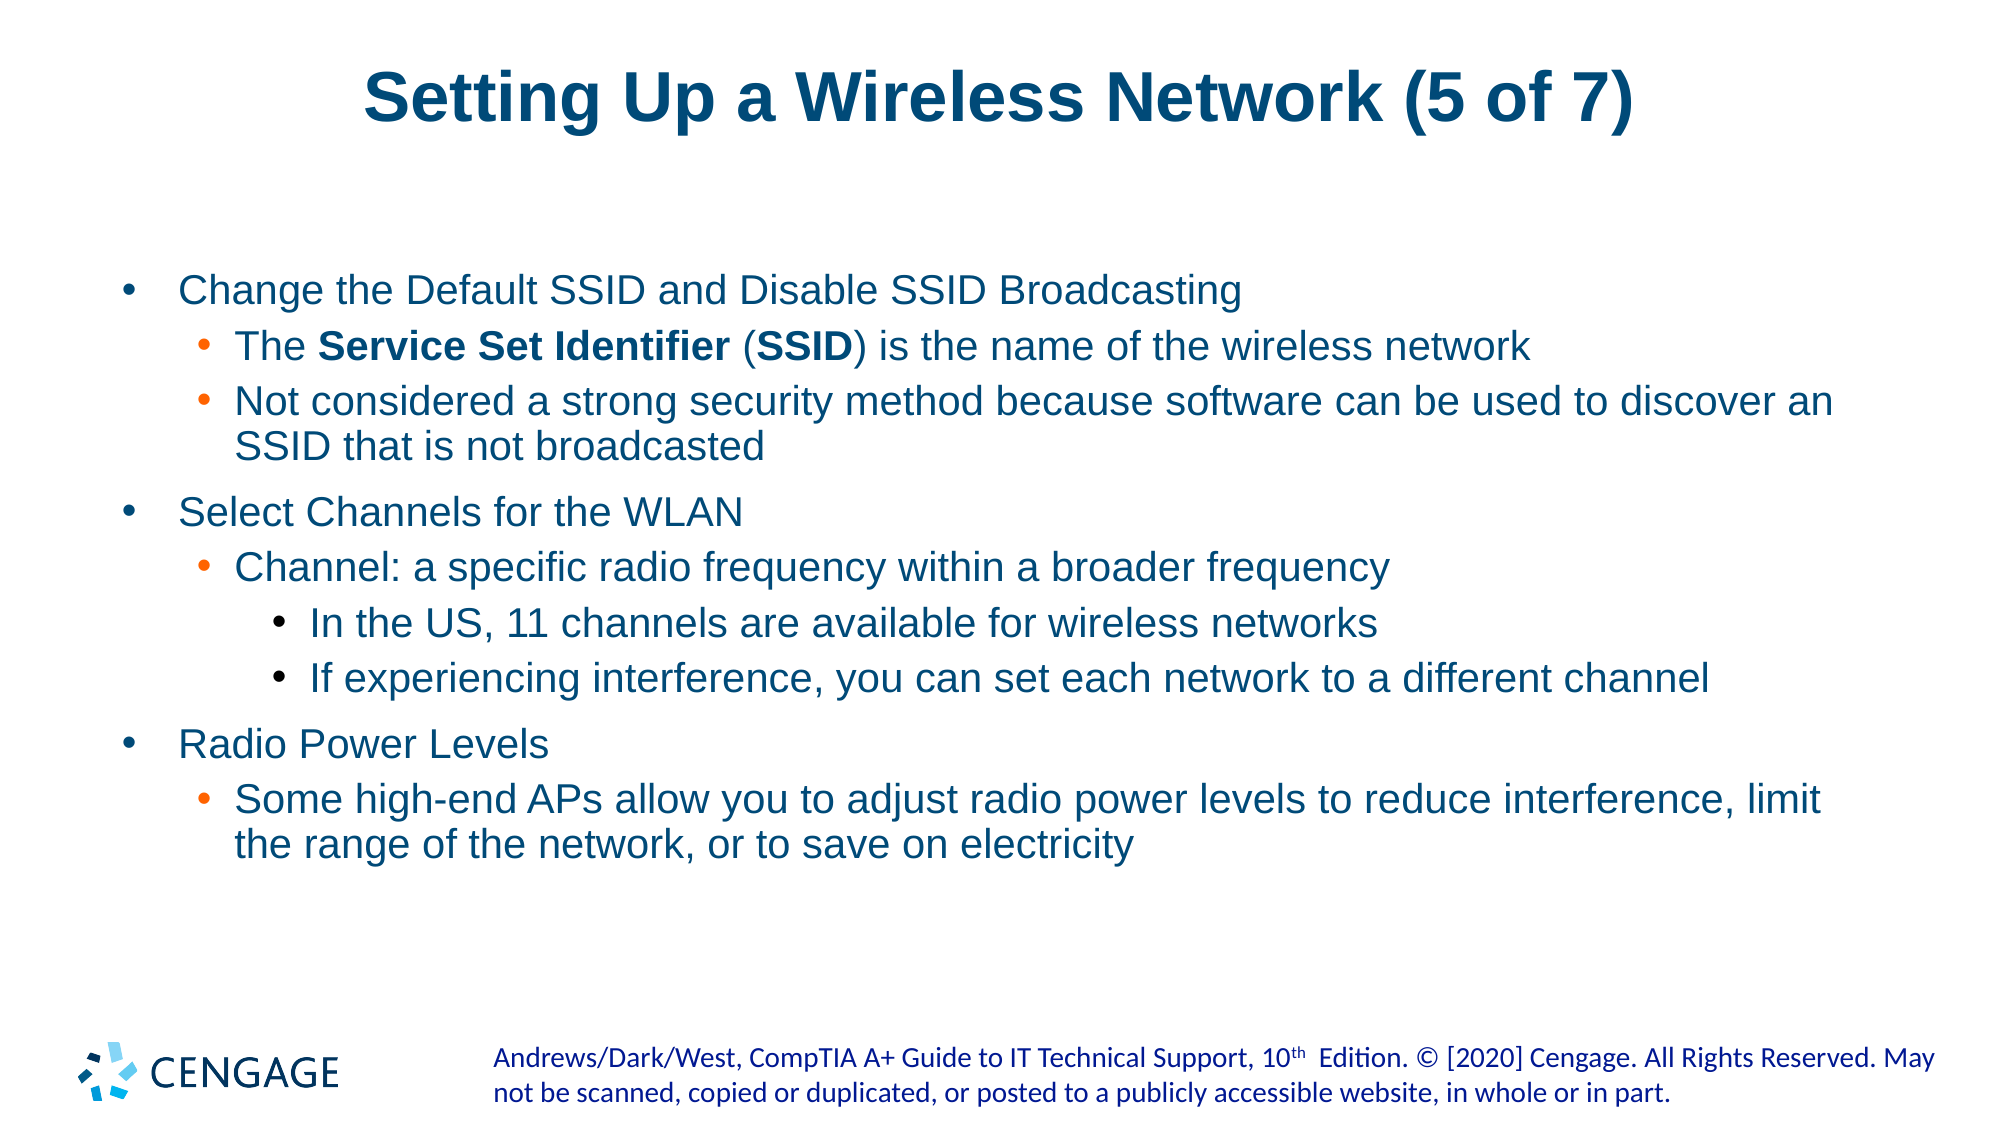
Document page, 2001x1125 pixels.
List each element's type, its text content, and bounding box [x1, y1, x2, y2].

title Setting Up a Wireless Network (5 of 7) [137, 59, 1863, 171]
list Change the Default SSID and Disable SSID Broadcasting The Service Set Identifier (SSID) is the name of the wireless network Not considered a strong security method because software can be used to discover an SSID that is not broadcasted Select Channels for the WLAN Channel: a specific radio frequency within a broader frequency In the US, 11 channels are available for wireless networks If experiencing interference, you can set each network to a different channel Radio Power Levels Some high-end APs allow you to adjust radio power levels to reduce interference, limit the range of the network, or to save on electricity [121, 268, 1880, 990]
picture [78, 1042, 338, 1101]
